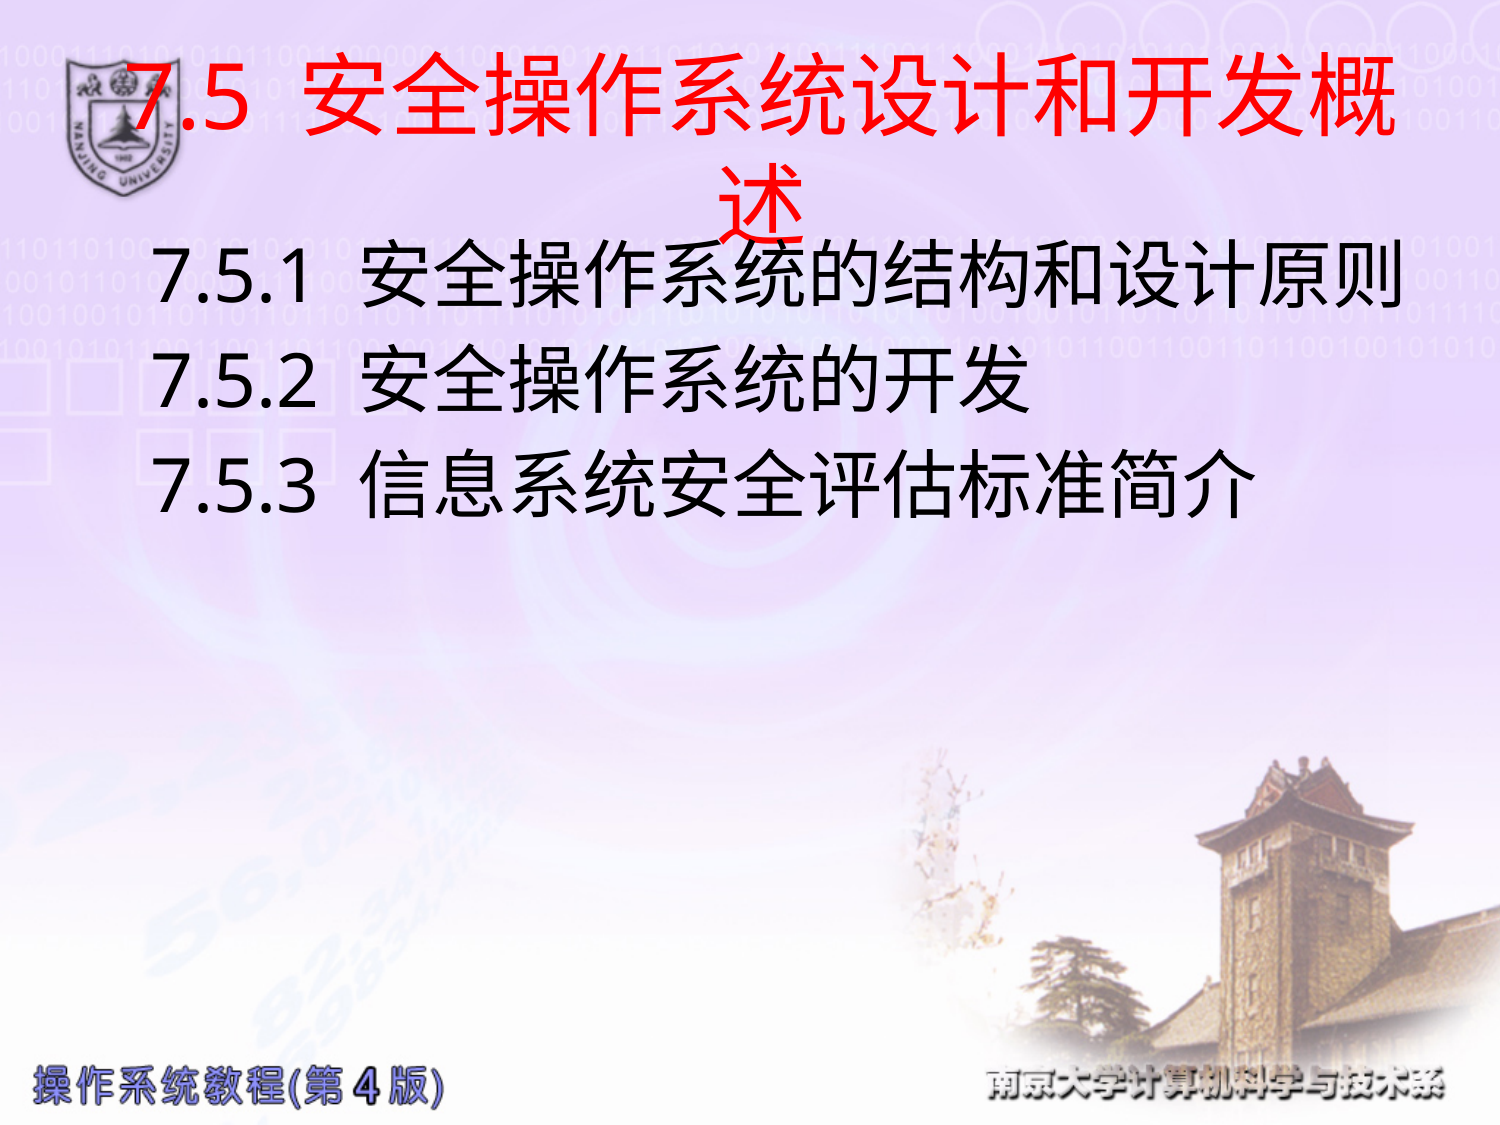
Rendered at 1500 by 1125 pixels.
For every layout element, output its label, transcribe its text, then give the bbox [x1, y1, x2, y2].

title 7.5 安全操作系统设计和开发概述 [64, 54, 1459, 243]
list 7.5.1 安全操作系统的结构和设计原则 7.5.2 安全操作系统的开发 7.5.3 信息系统安全评估标准简介 [135, 220, 1435, 953]
picture [0, 0, 1500, 1125]
